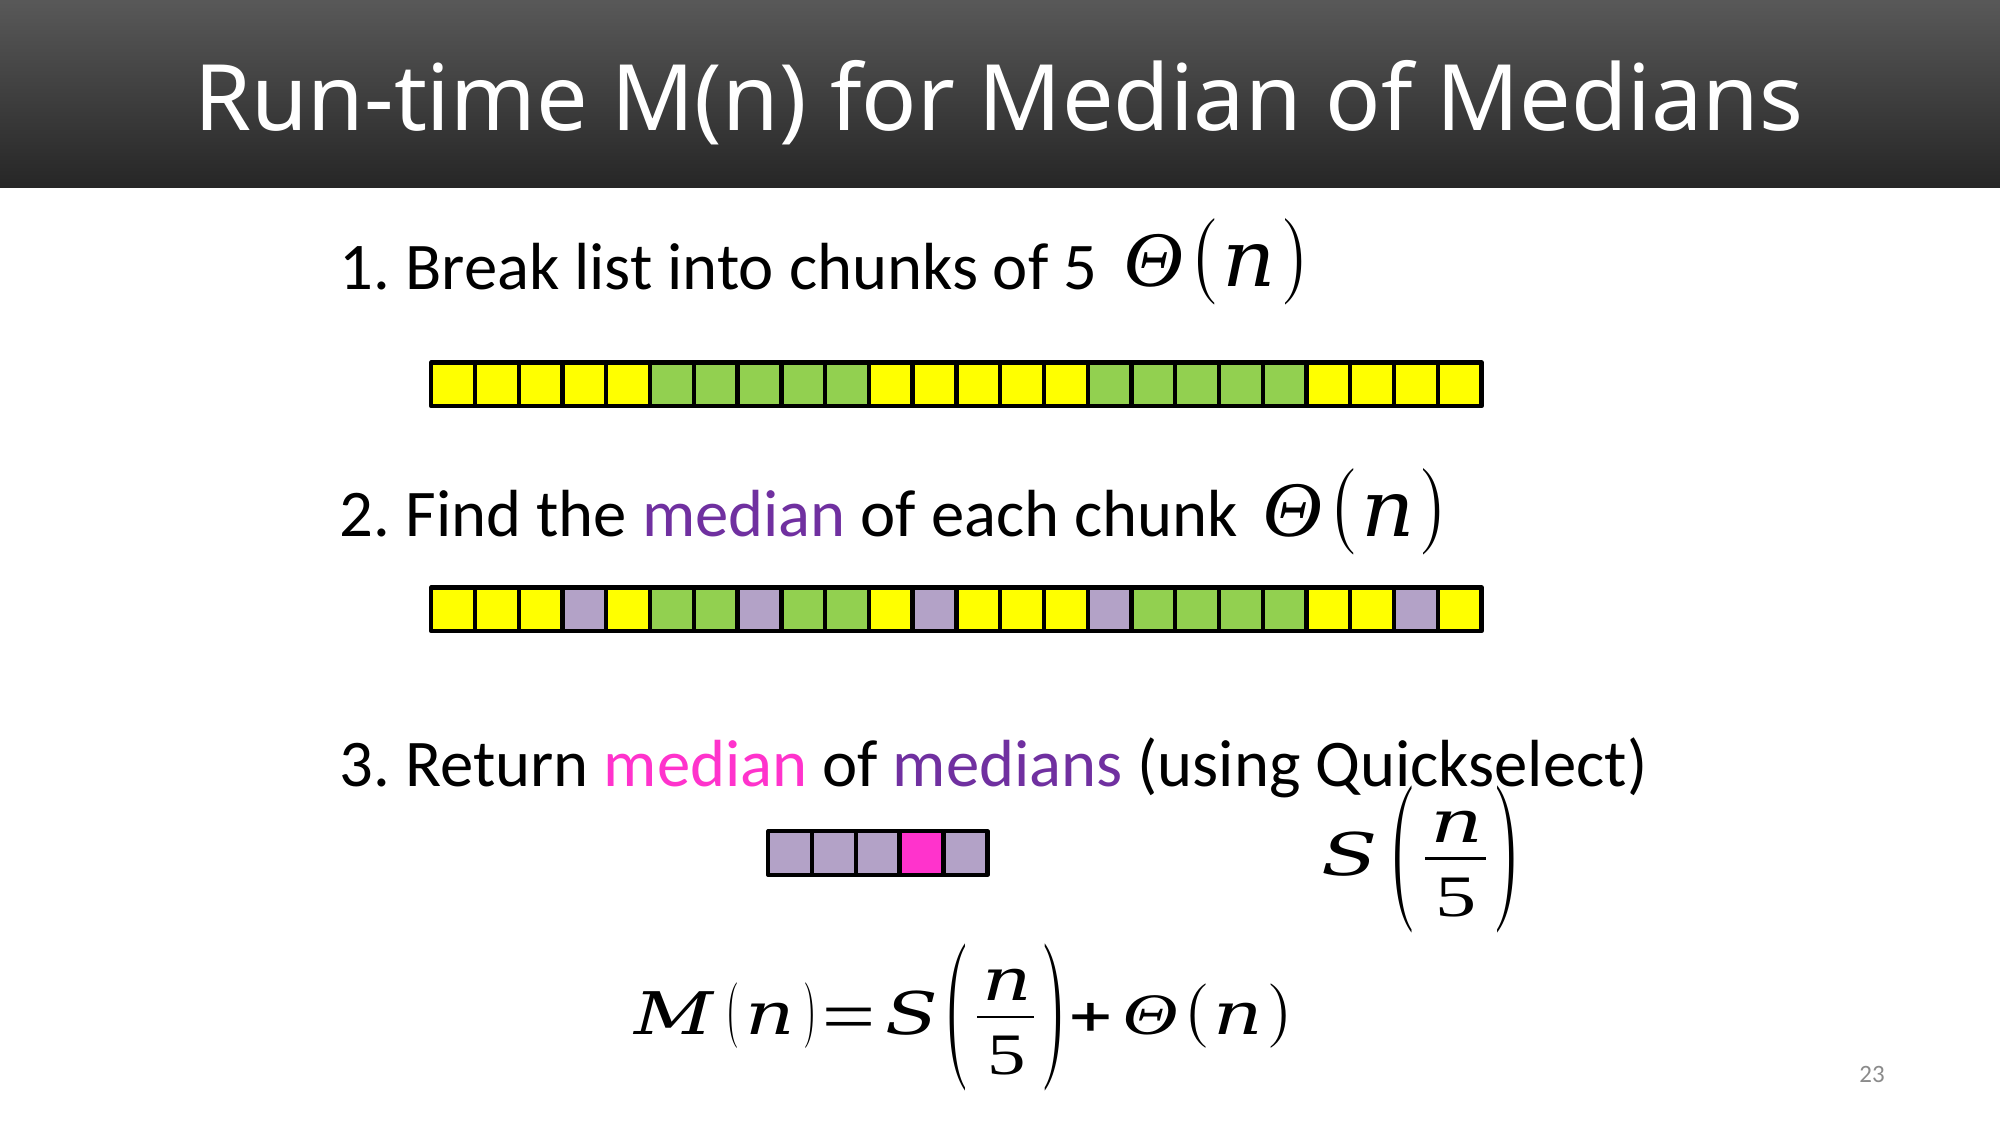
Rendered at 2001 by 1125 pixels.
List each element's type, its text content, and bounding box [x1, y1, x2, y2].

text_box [430, 362, 1482, 407]
text_box 3. Return median of medians (using Quickselect) [324, 712, 1675, 838]
slide_number 23 [1433, 1042, 1900, 1103]
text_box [768, 830, 988, 876]
text_box 2. Find the median of each chunk [325, 462, 1676, 588]
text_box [430, 587, 1482, 632]
title Run-time M(n) for Median of Medians [99, 24, 1900, 163]
list 1. Break list into chunks of 5 [324, 200, 1675, 325]
